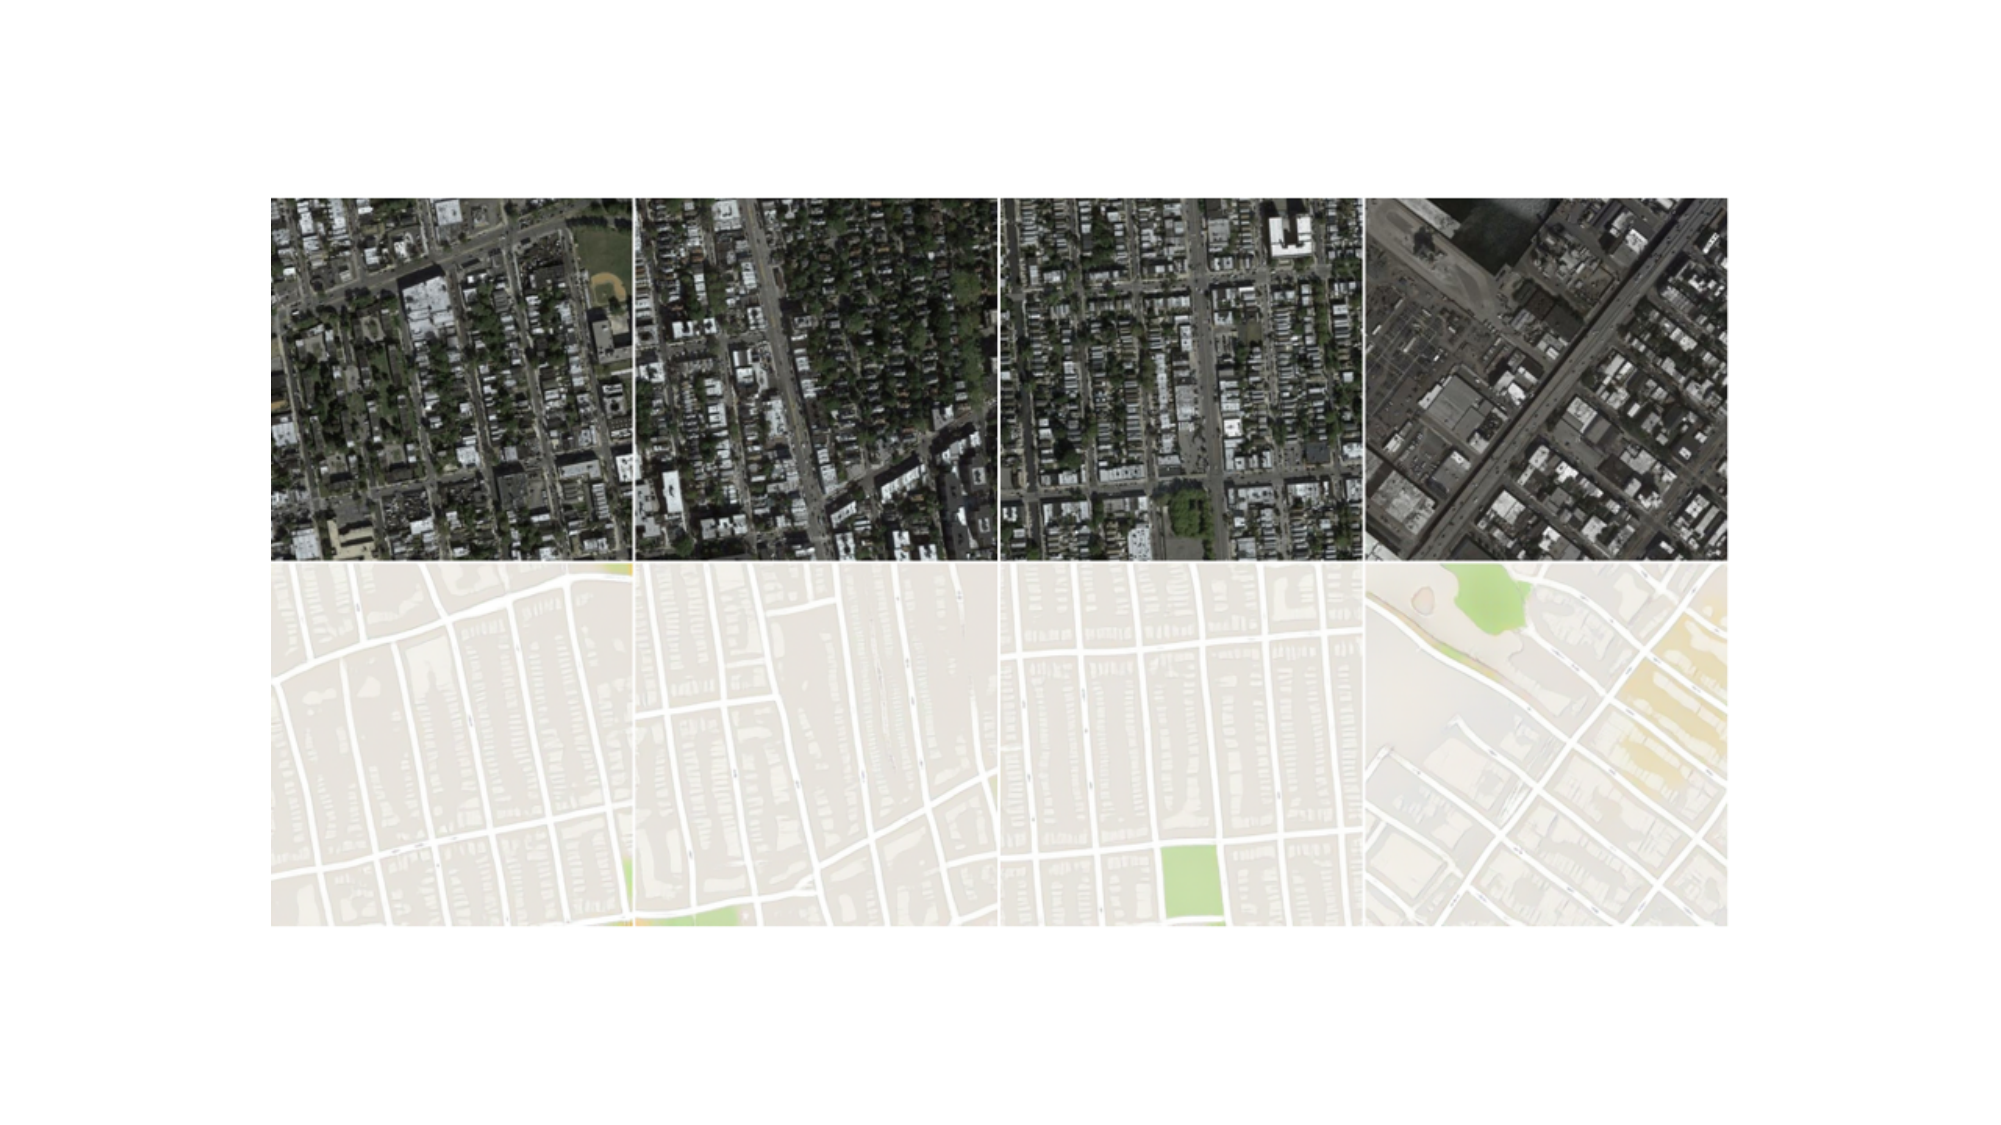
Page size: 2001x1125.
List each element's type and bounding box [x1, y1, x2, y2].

picture [270, 197, 1730, 928]
